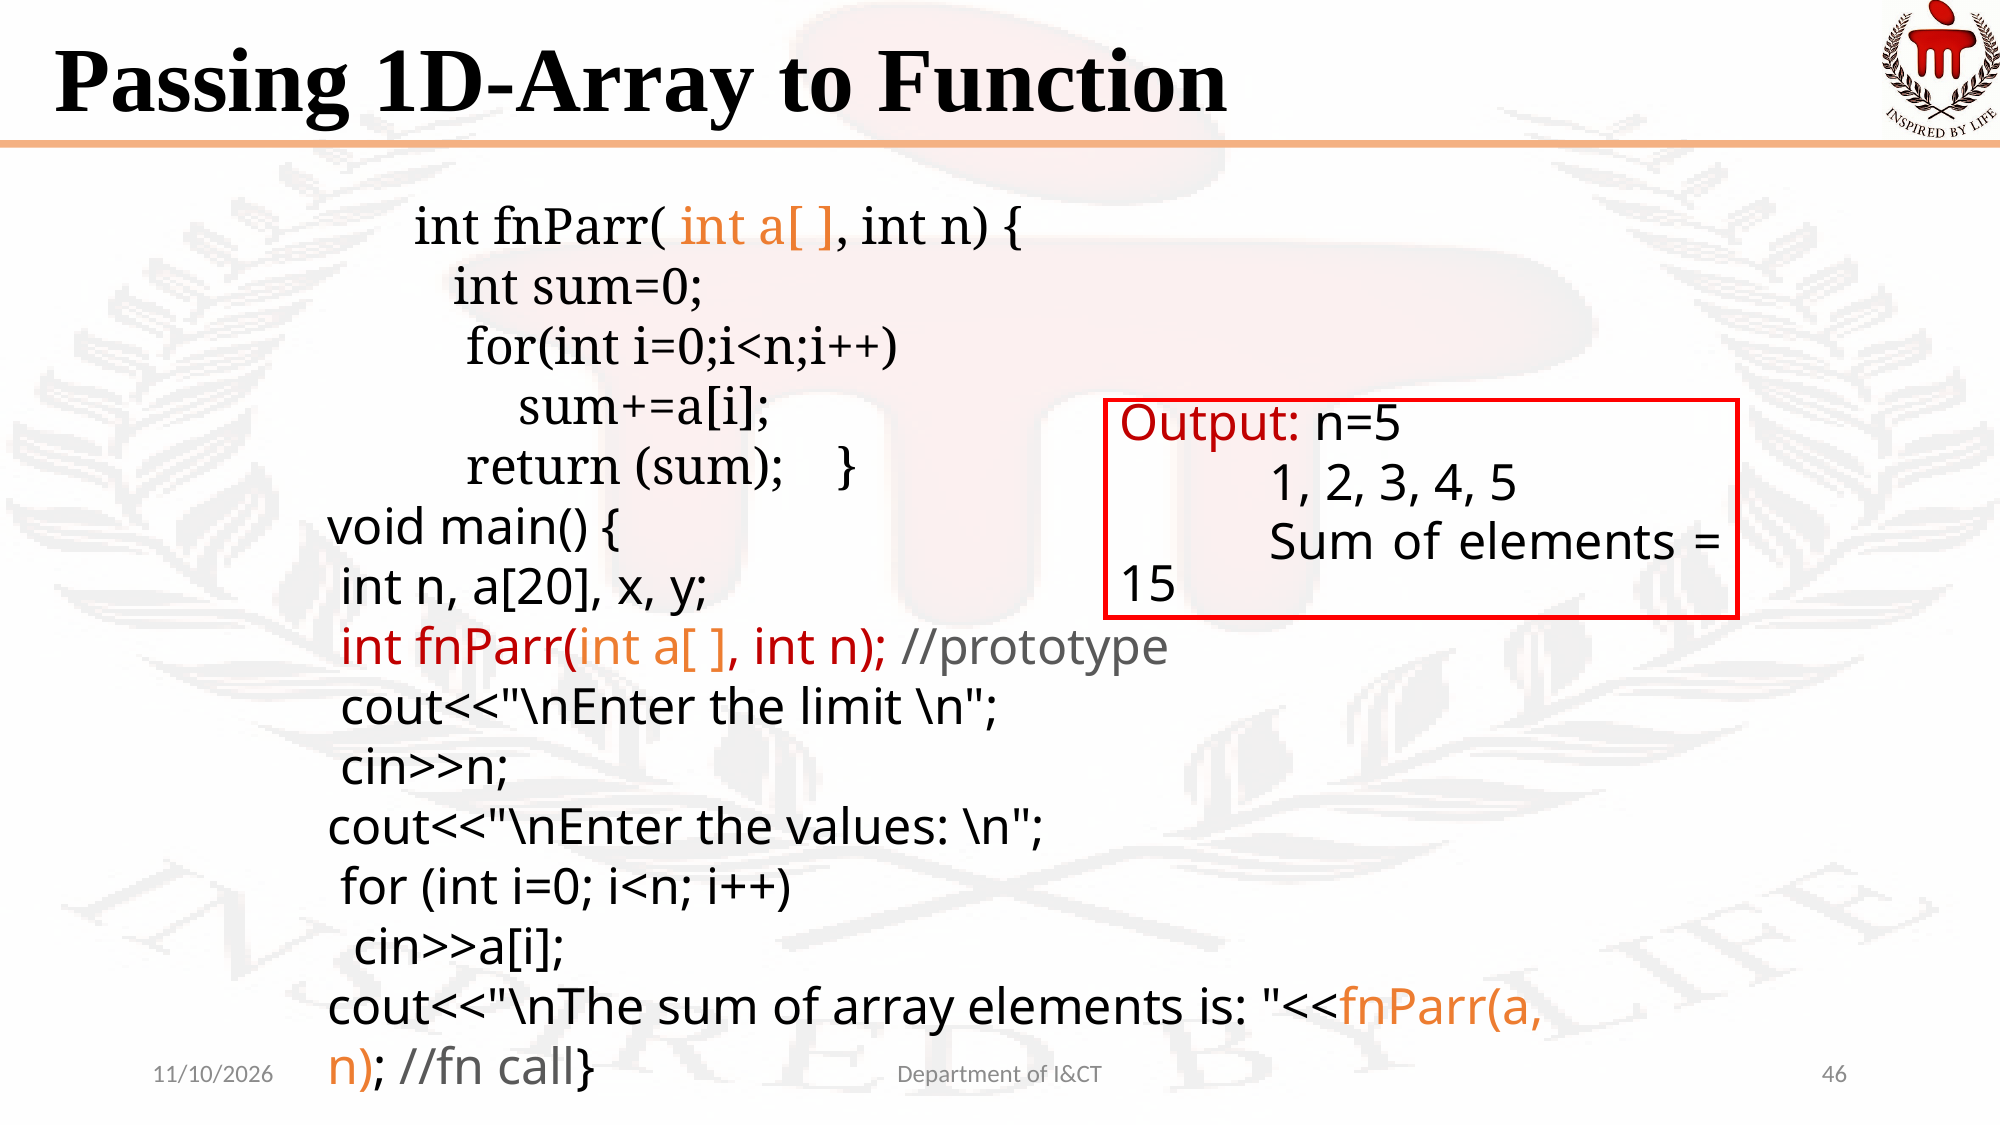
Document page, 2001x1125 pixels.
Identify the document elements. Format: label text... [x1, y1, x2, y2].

text_box Output: n=5 1, 2, 3, 4, 5 Sum of elements = 15 [1105, 399, 1738, 618]
slide_number 46 [1663, 1042, 1863, 1103]
title Passing 1D-Array to Function [39, 22, 1863, 141]
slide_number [137, 1042, 312, 1103]
text_box int fnParr( int a[ ], int n) { int sum=0; for(int i=0;i<n;i++) sum+=a[i]; return (sum); } [399, 187, 1313, 503]
text_box void main() { int n, a[20], x, y; int fnParr(int a[ ], int n); //prototype cout<<"\nEnter the limit \n"; cin>>n; cout<<"\nEnter the values: \n"; for (int i=0; i<n; i++) cin>>a[i]; cout<<"\nThe sum of array elements is: "<<fnParr(a, n); //fn call} [312, 487, 1663, 1103]
picture [1882, 0, 2000, 140]
